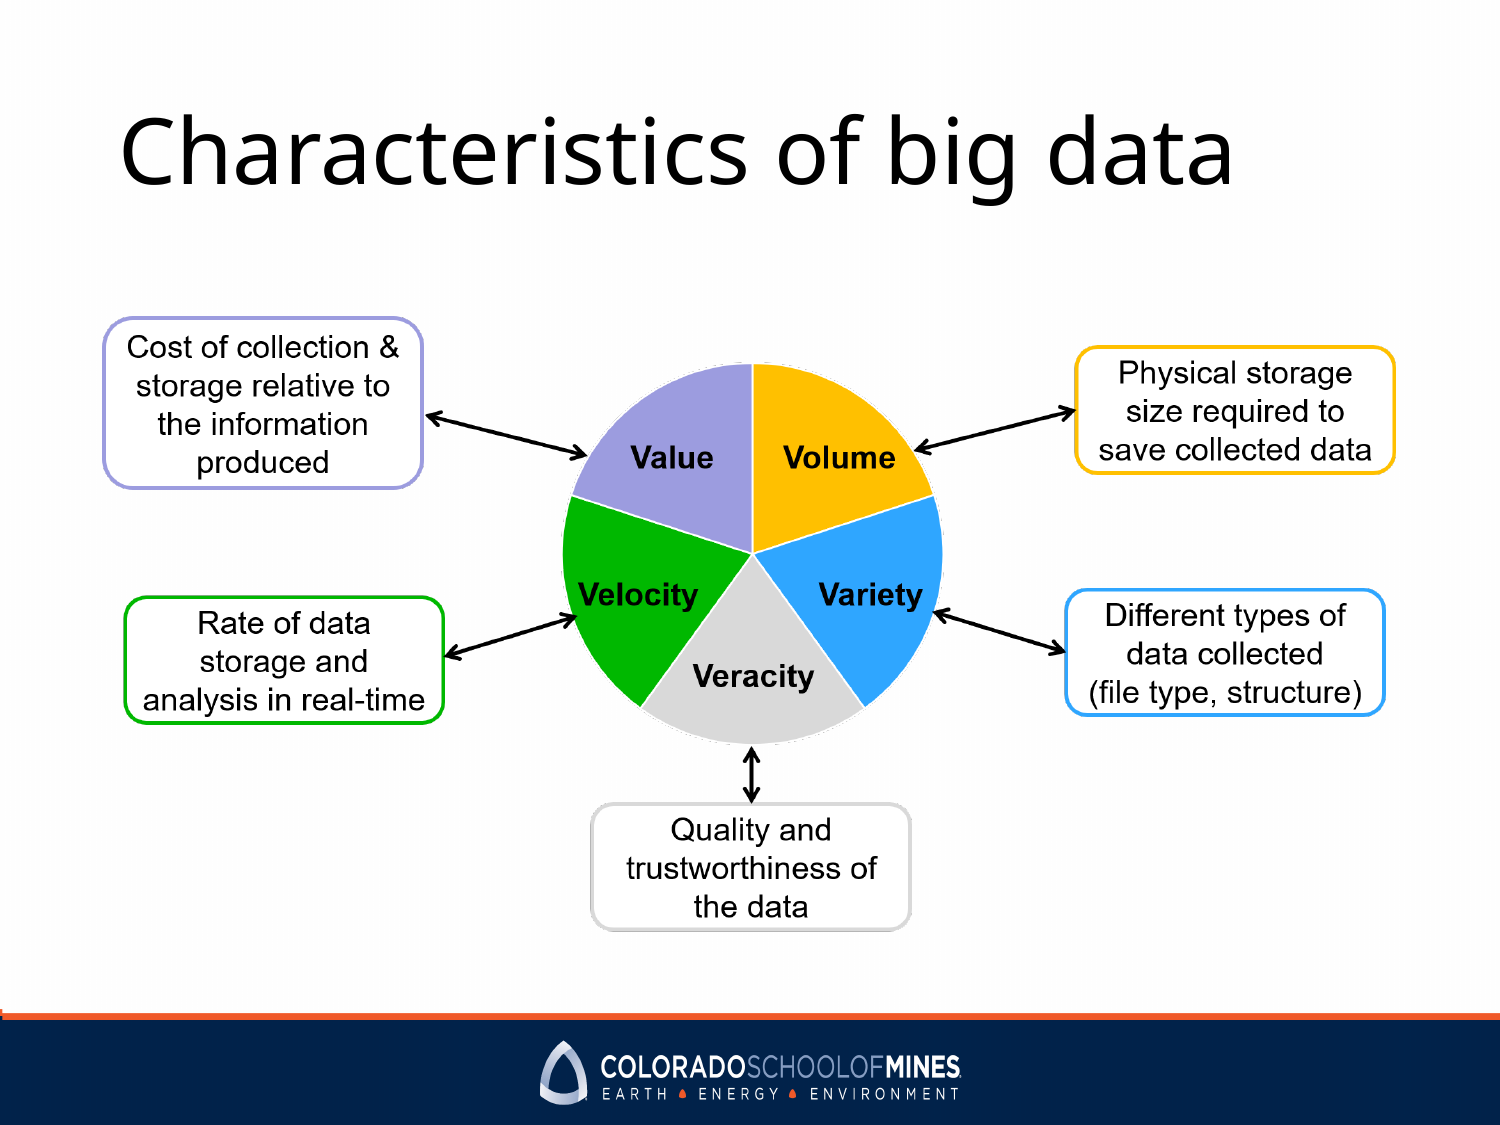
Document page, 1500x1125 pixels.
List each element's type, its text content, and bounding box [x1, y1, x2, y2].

picture [0, 0, 1500, 1125]
title Characteristics of big data [103, 59, 1397, 251]
